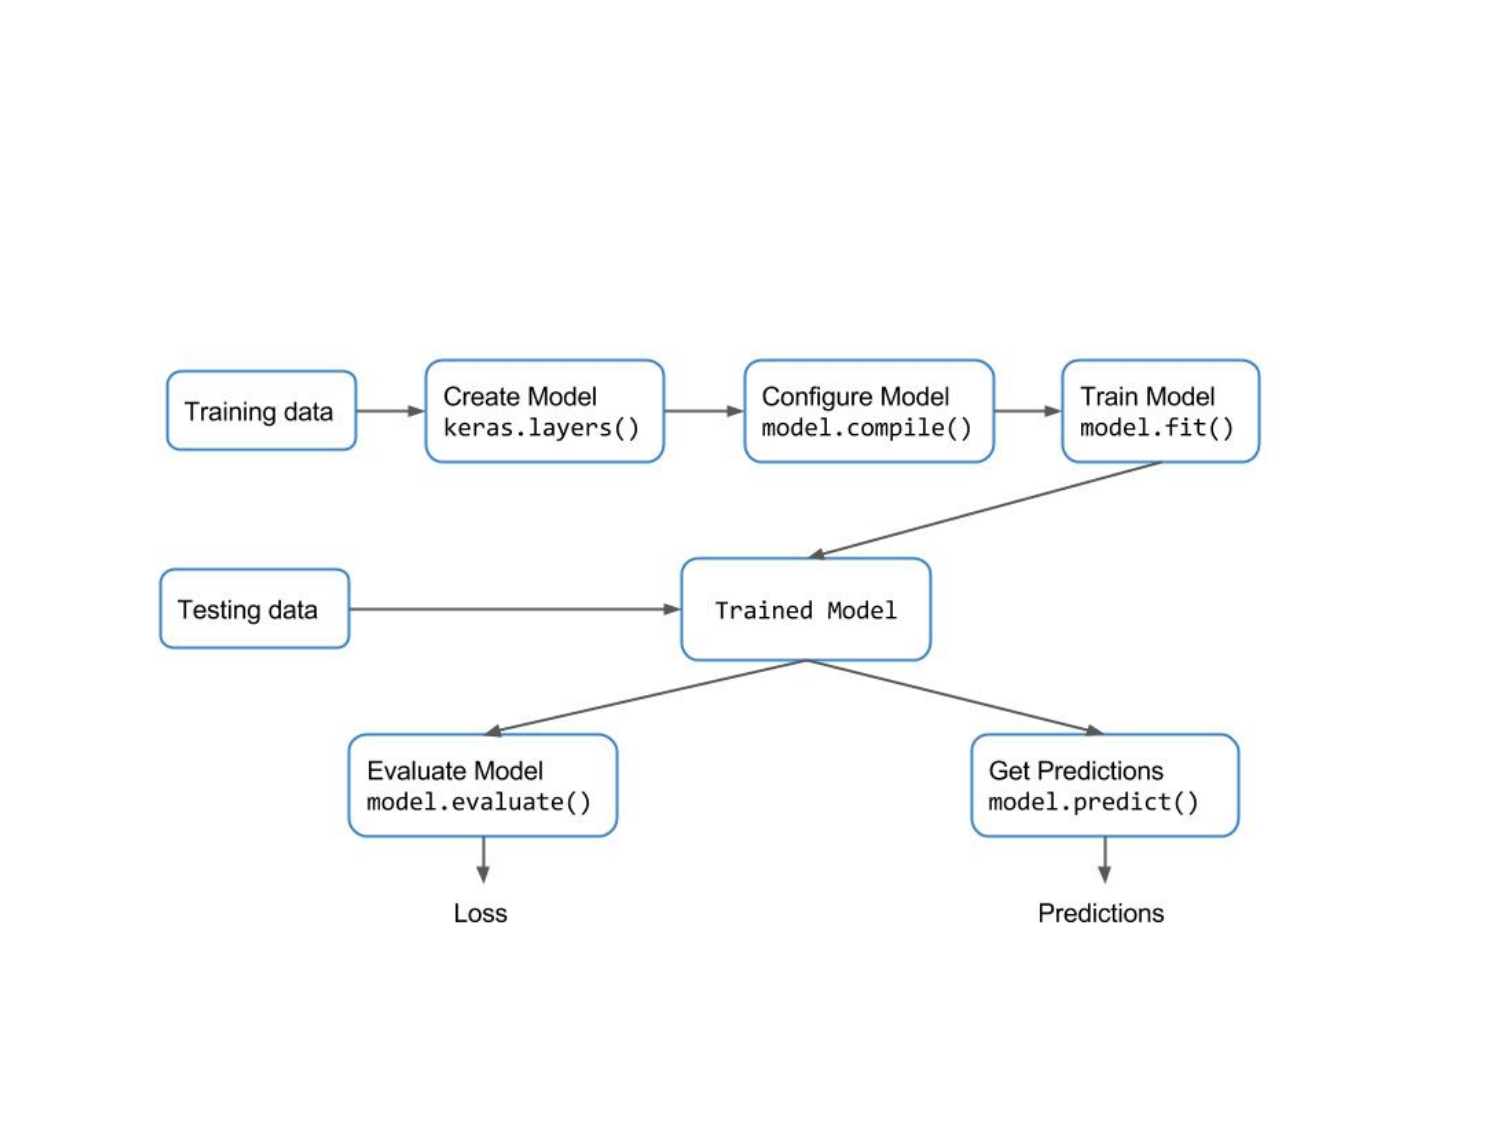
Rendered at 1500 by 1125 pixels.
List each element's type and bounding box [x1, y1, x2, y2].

list [89, 262, 1411, 1006]
